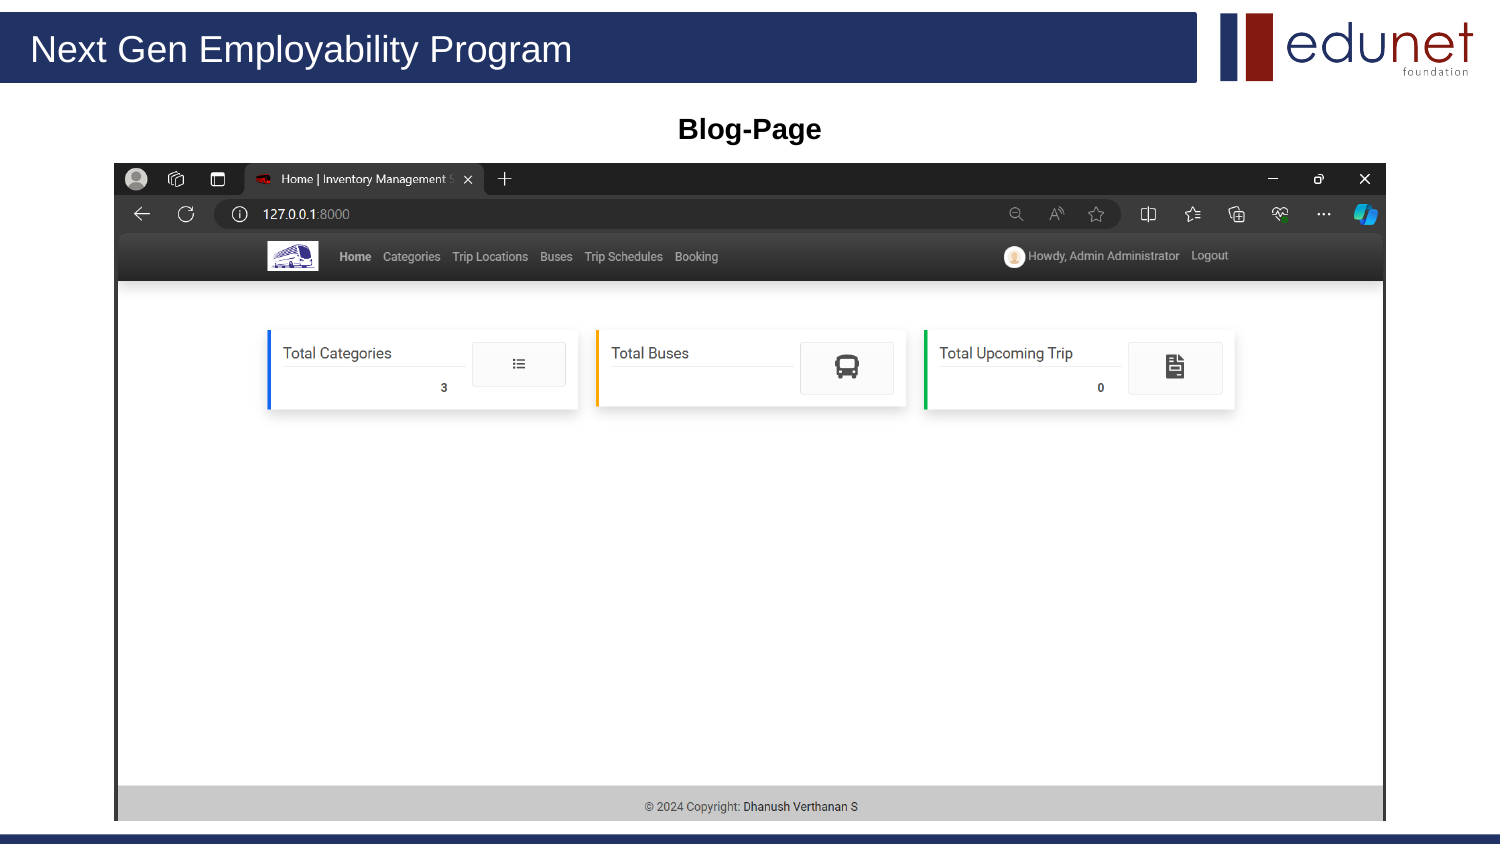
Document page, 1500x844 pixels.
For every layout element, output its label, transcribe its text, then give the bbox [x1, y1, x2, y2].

picture [114, 163, 1386, 821]
picture [1279, 14, 1482, 83]
title Blog-Page [103, 74, 1397, 182]
